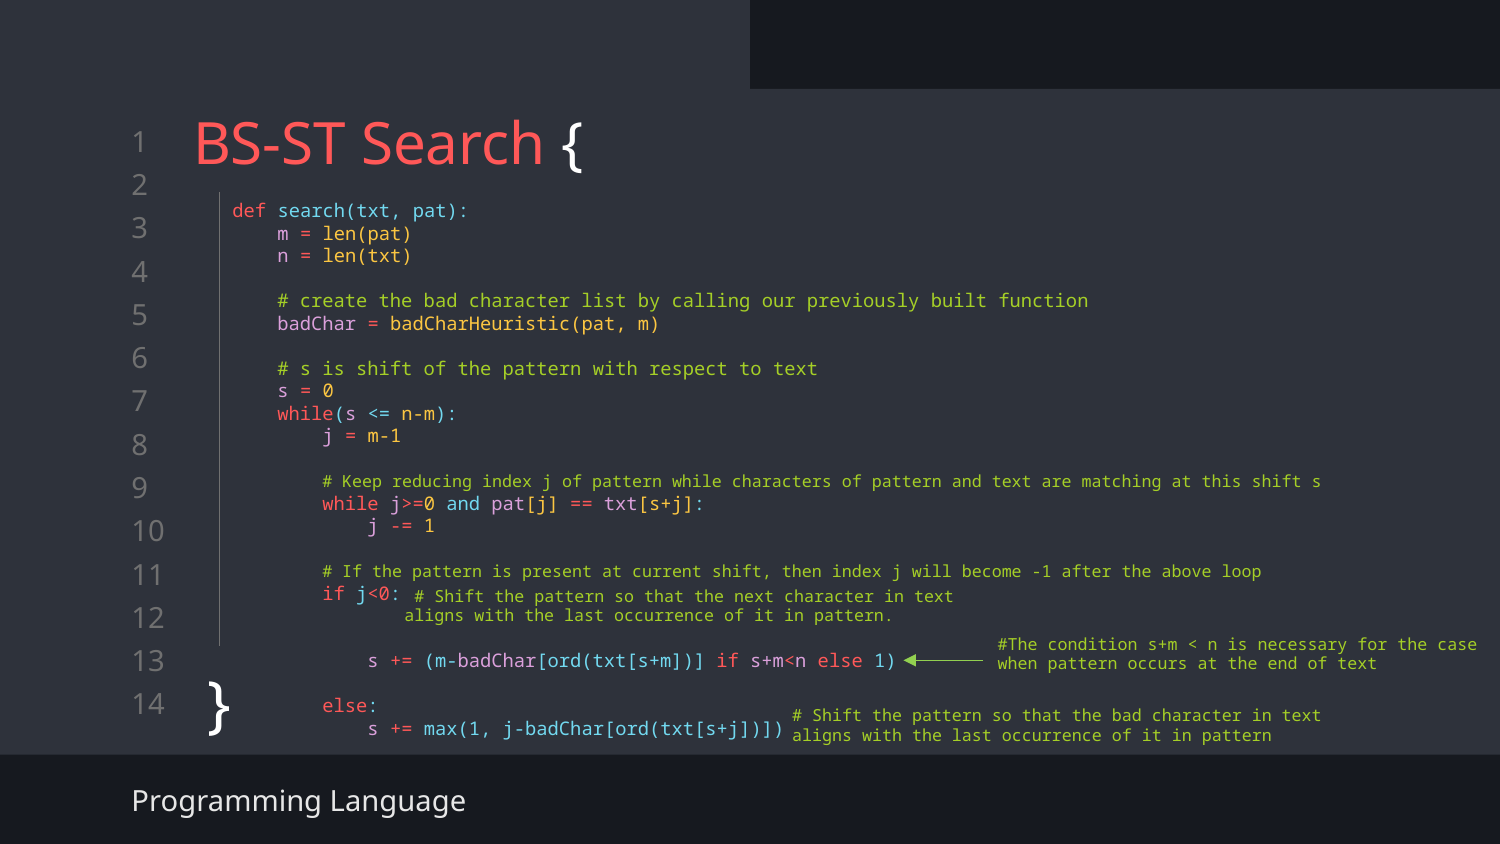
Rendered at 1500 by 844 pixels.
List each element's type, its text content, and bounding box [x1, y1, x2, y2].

title BS-ST Search { [162, 105, 1004, 248]
subtitle Programming Language [116, 770, 915, 829]
text_box # Shift the pattern so that the next character in text aligns with the last occurrence of it in pattern. [389, 577, 1004, 633]
text_box # Shift the pattern so that the bad character in text aligns with the last occurrence of it in pattern [777, 697, 1338, 753]
text_box def search(txt, pat): m = len(pat) n = len(txt) # create the bad character list by calling our previously built function badChar = badCharHeuristic(pat, m) # s is shift of the pattern with respect to text s = 0 while(s <= n-m): j = m-1 # Keep reducing index j of pattern while characters of pattern and text are matching at this shift s while j>=0 and pat[j] == txt[s+j]: j -= 1 # If the pattern is present at current shift, then index j will become -1 after the above loop if j<0: s += (m-badChar[ord(txt[s+m])] if s+m<n else 1) else: s += max(1, j-badChar[ord(txt[s+j])]) [262, 191, 1500, 747]
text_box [177, 191, 262, 755]
text_box #The condition s+m < n is necessary for the case when pattern occurs at the end of text [983, 625, 1500, 681]
